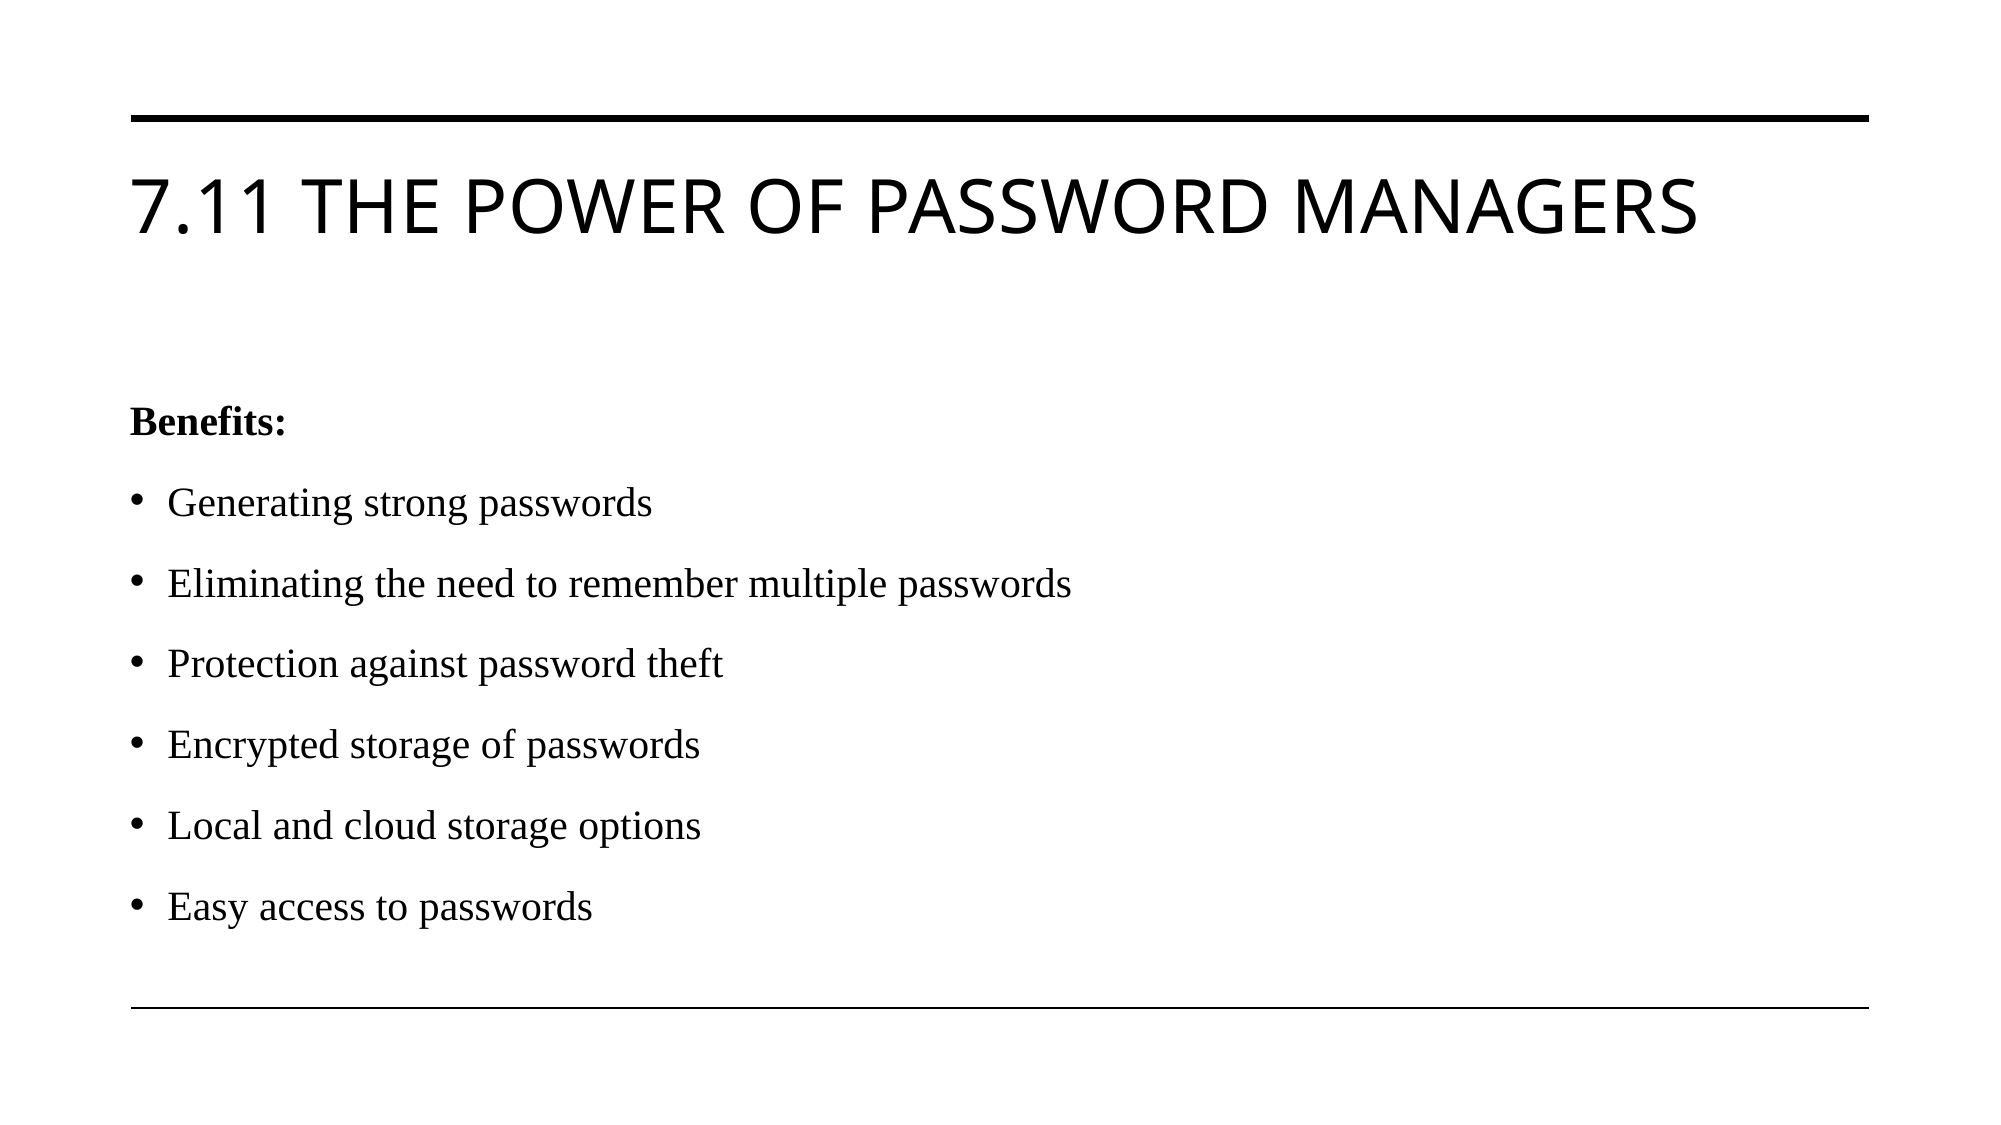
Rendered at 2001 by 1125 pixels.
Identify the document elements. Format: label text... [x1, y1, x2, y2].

title 7.11 The Power of Password Managers [114, 151, 1869, 376]
list Benefits: Generating strong passwords Eliminating the need to remember multiple passwords Protection against password theft Encrypted storage of passwords Local and cloud storage options Easy access to passwords [114, 376, 1869, 973]
